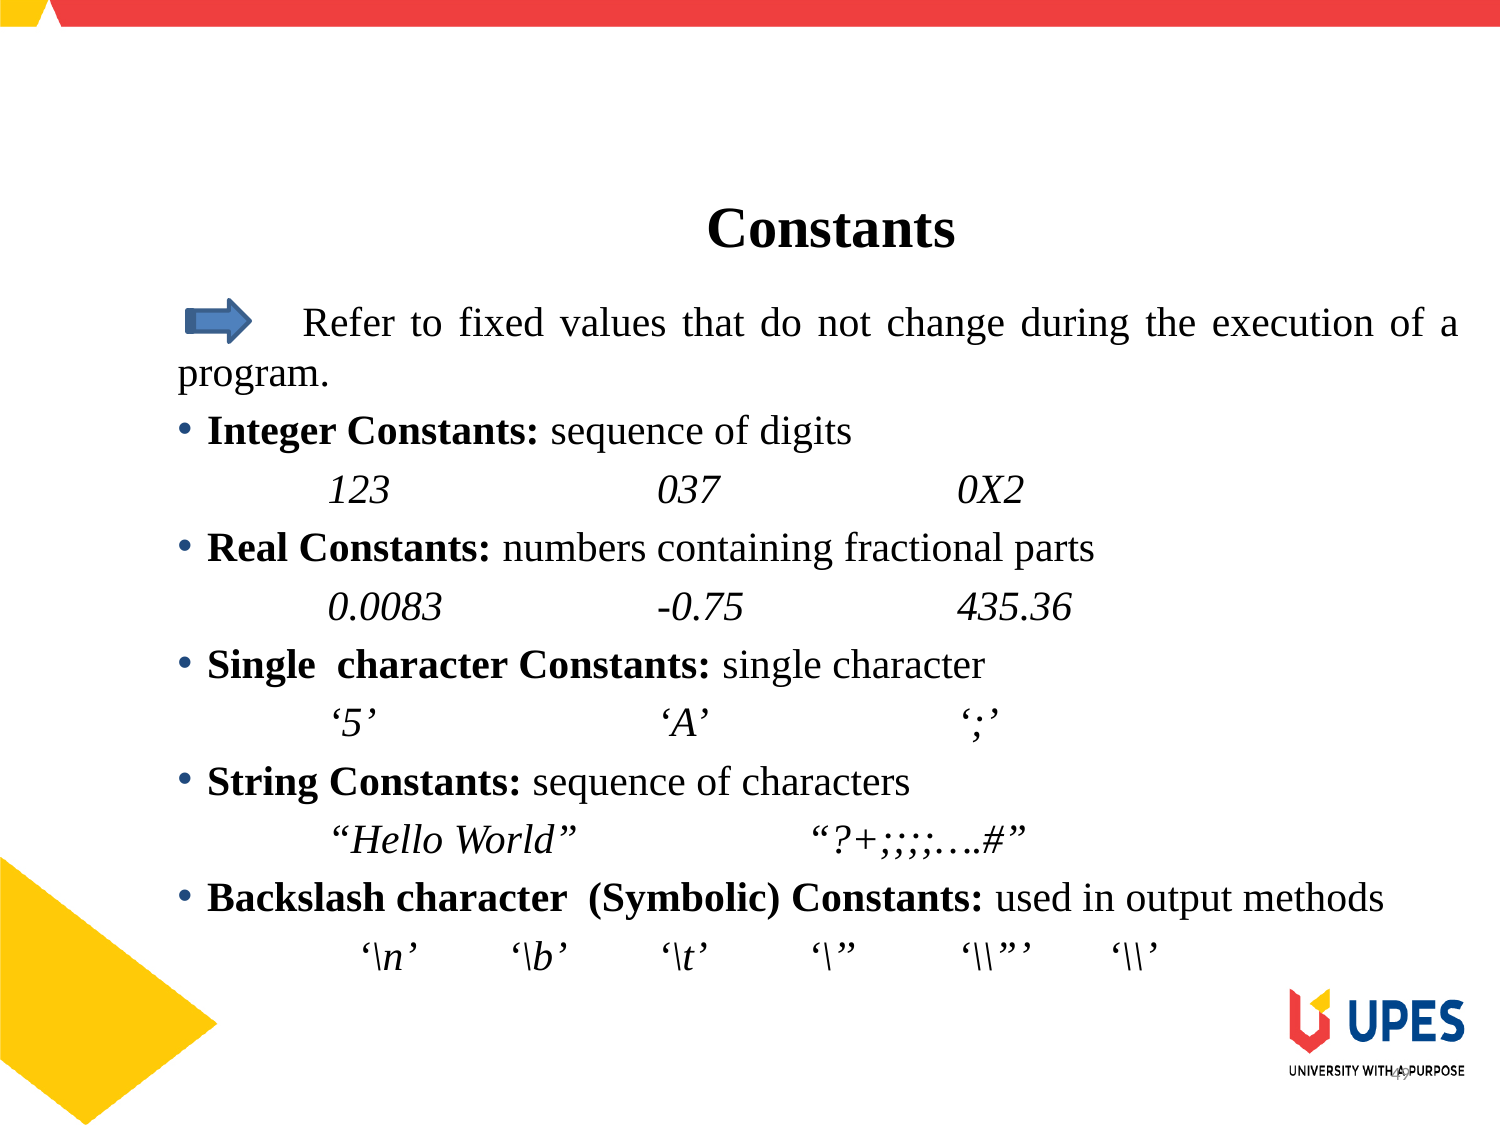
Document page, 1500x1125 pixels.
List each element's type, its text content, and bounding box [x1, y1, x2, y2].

slide_number 49 [1074, 1042, 1425, 1103]
text_box Constants [249, 174, 1413, 263]
text_box SCHOOL OF ENGINEERING & TECHNOLOGY DEPARTMENT OF COMPUTER SCIENCE AND ENGINEERING [474, 20, 1450, 87]
picture [0, 0, 1500, 1125]
text_box [185, 298, 253, 344]
text_box Refer to fixed values that do not change during the execution of a program. Integer Constants: sequence of digits 123 037 0X2 Real Constants: numbers containing fractional parts 0.0083 -0.75 435.36 Single character Constants: single character ‘5’ ‘A’ ‘;’ String Constants: sequence of characters “Hello World” “?+;;;;….#” Backslash character (Symbolic) Constants: used in output methods ‘\n’ ‘\b’ ‘\t’ ‘\’’ ‘\\”’ ‘\\’ [162, 287, 1475, 1038]
